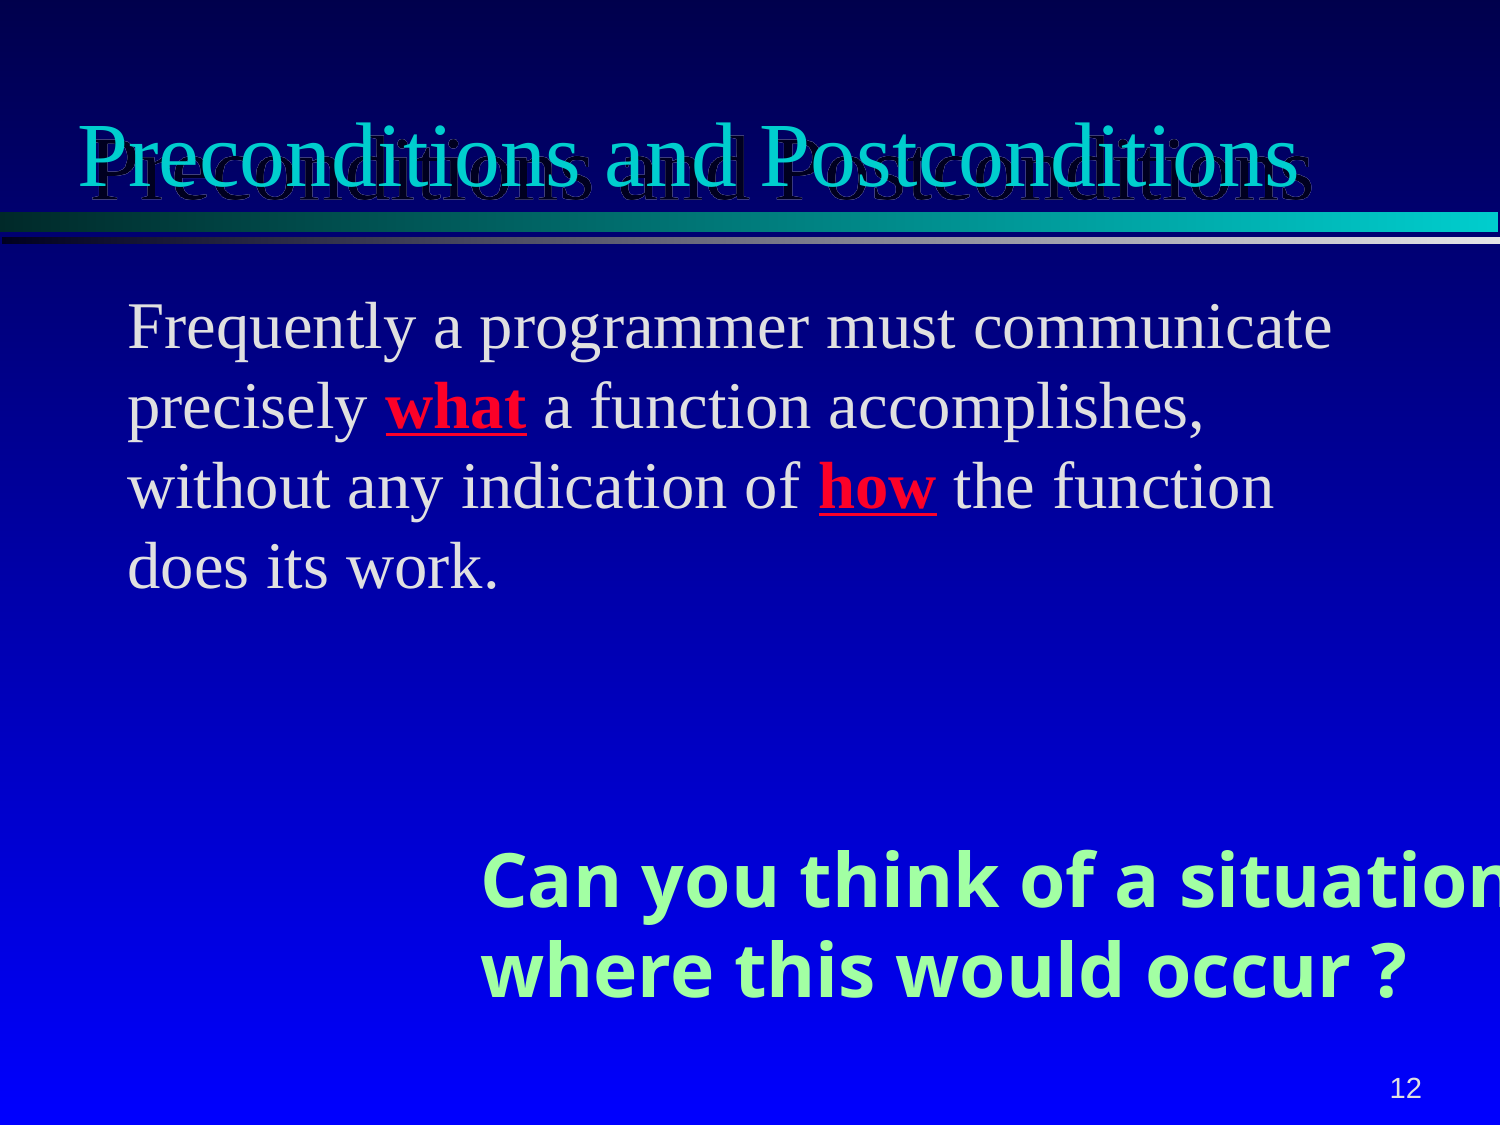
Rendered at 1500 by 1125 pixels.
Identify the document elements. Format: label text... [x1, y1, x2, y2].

list Frequently a programmer must communicate precisely what a function accomplishes, without any indication of how the function does its work. [111, 274, 1388, 1051]
title Preconditions and Postconditions [61, 55, 1338, 245]
text_box Can you think of a situation where this would occur ? [465, 824, 1500, 1020]
